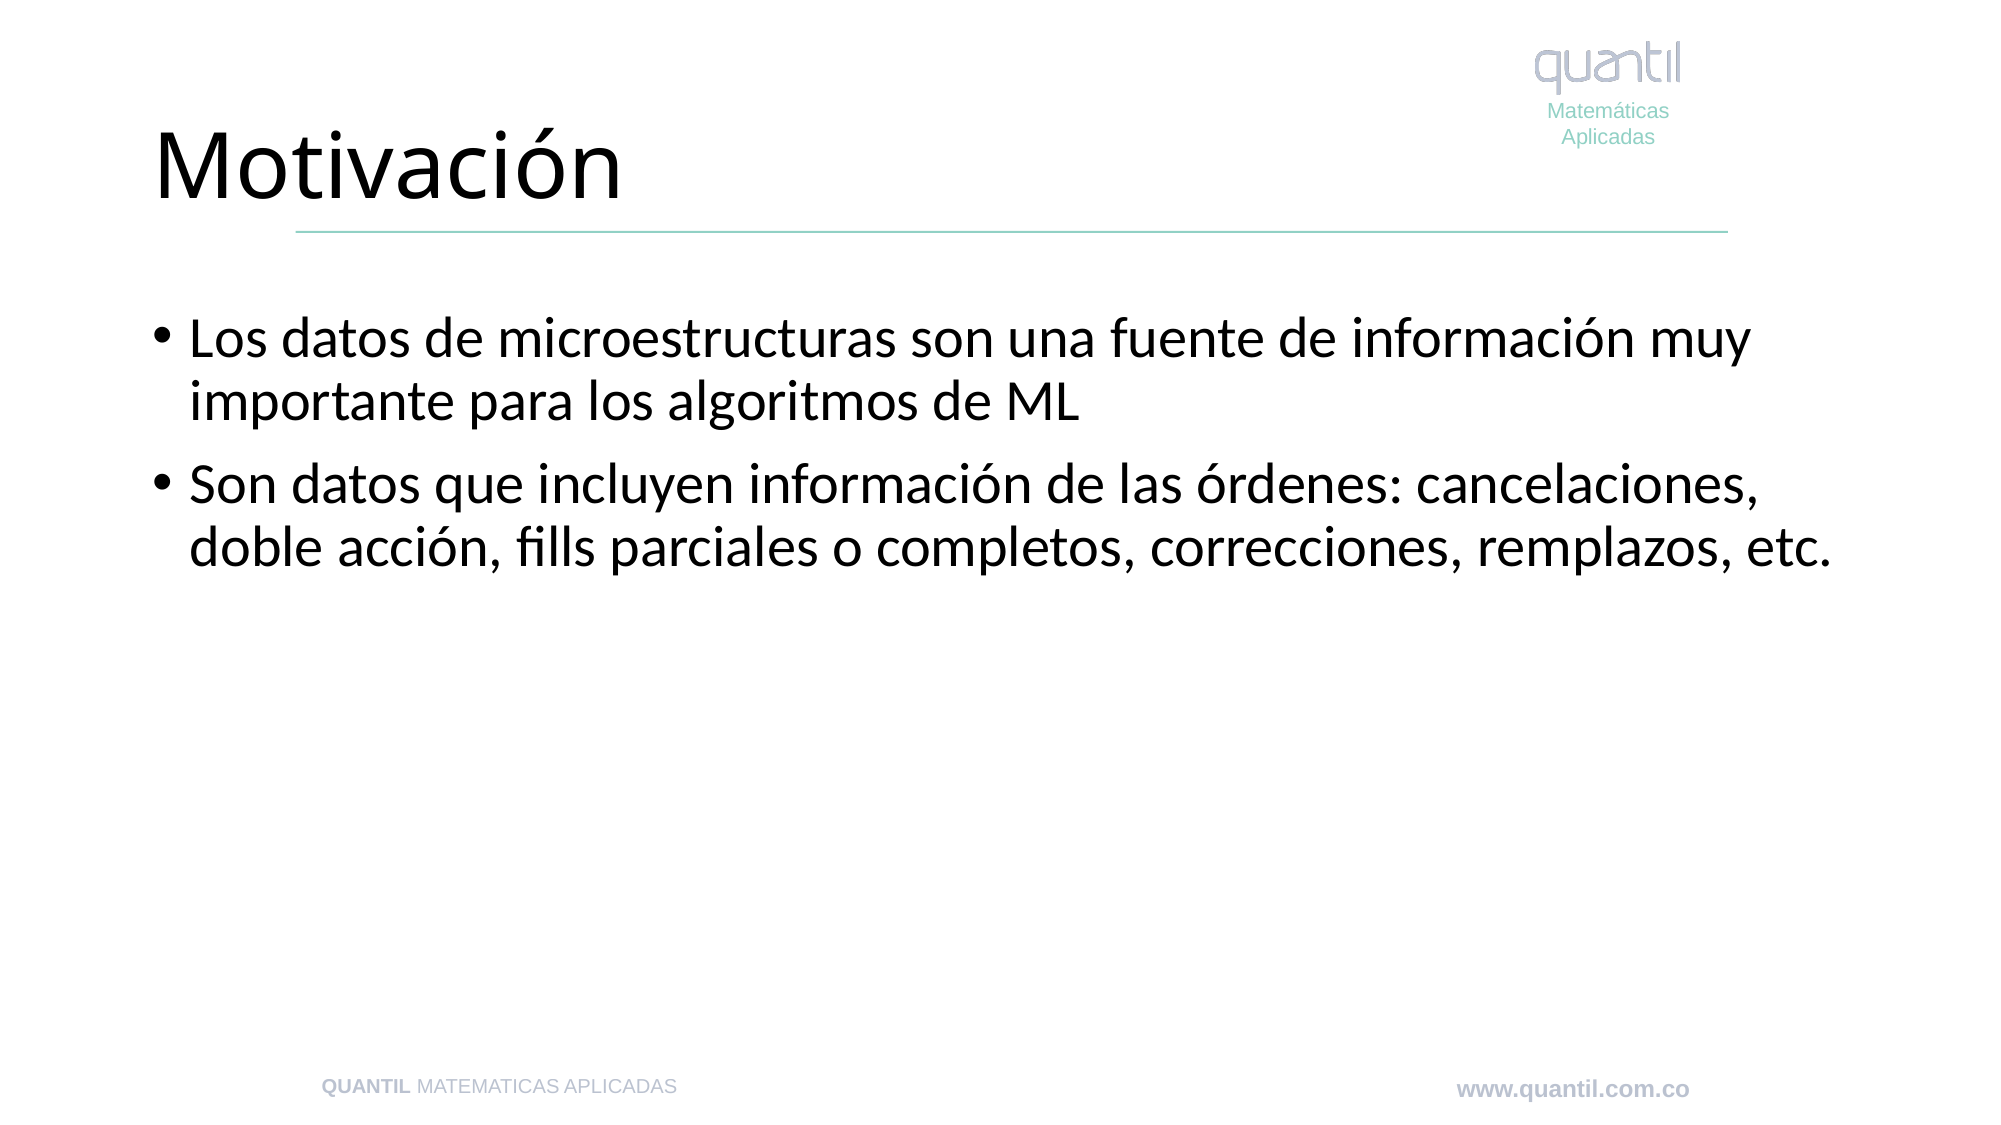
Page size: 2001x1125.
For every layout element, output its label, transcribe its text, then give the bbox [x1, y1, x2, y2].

picture [1535, 41, 1680, 95]
text_box www.quantil.com.co [1456, 1073, 1690, 1103]
title Motivación [137, 59, 1863, 278]
list Los datos de microestructuras son una fuente de información muy importante para los algoritmos de ML Son datos que incluyen información de las órdenes: cancelaciones, doble acción, fills parciales o completos, correcciones, remplazos, etc. [137, 299, 1863, 1014]
text_box QUANTIL MATEMATICAS APLICADAS [321, 1073, 678, 1098]
text_box Matemáticas Aplicadas [1512, 96, 1705, 150]
